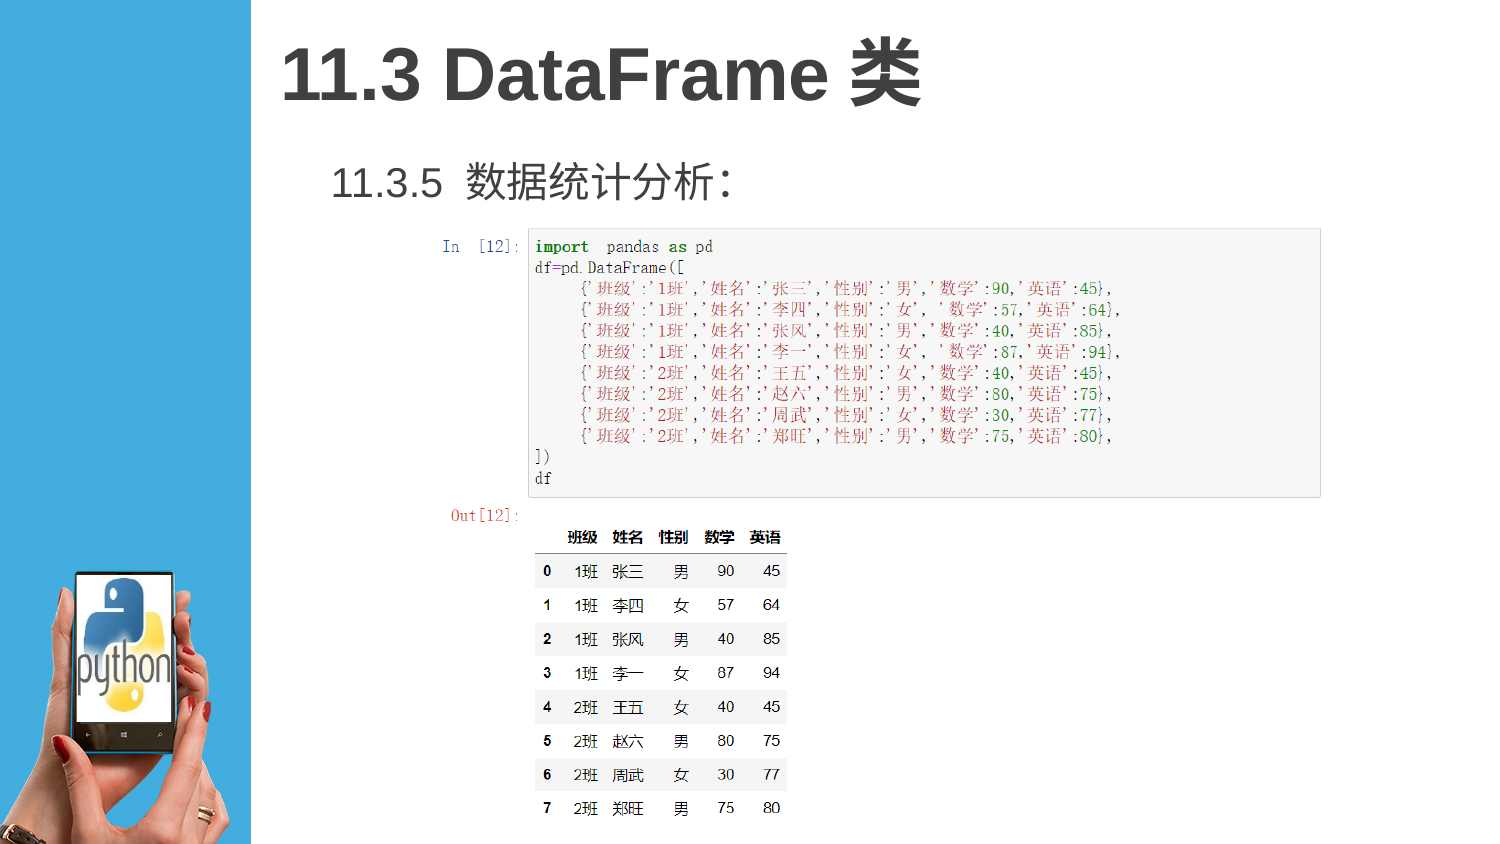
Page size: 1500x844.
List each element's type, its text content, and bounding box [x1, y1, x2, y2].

title 11.3 DataFrame类 [265, 1, 1500, 144]
picture [0, 1, 1500, 844]
list 11.3.5 数据统计分析： [315, 143, 1450, 220]
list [432, 218, 1334, 834]
